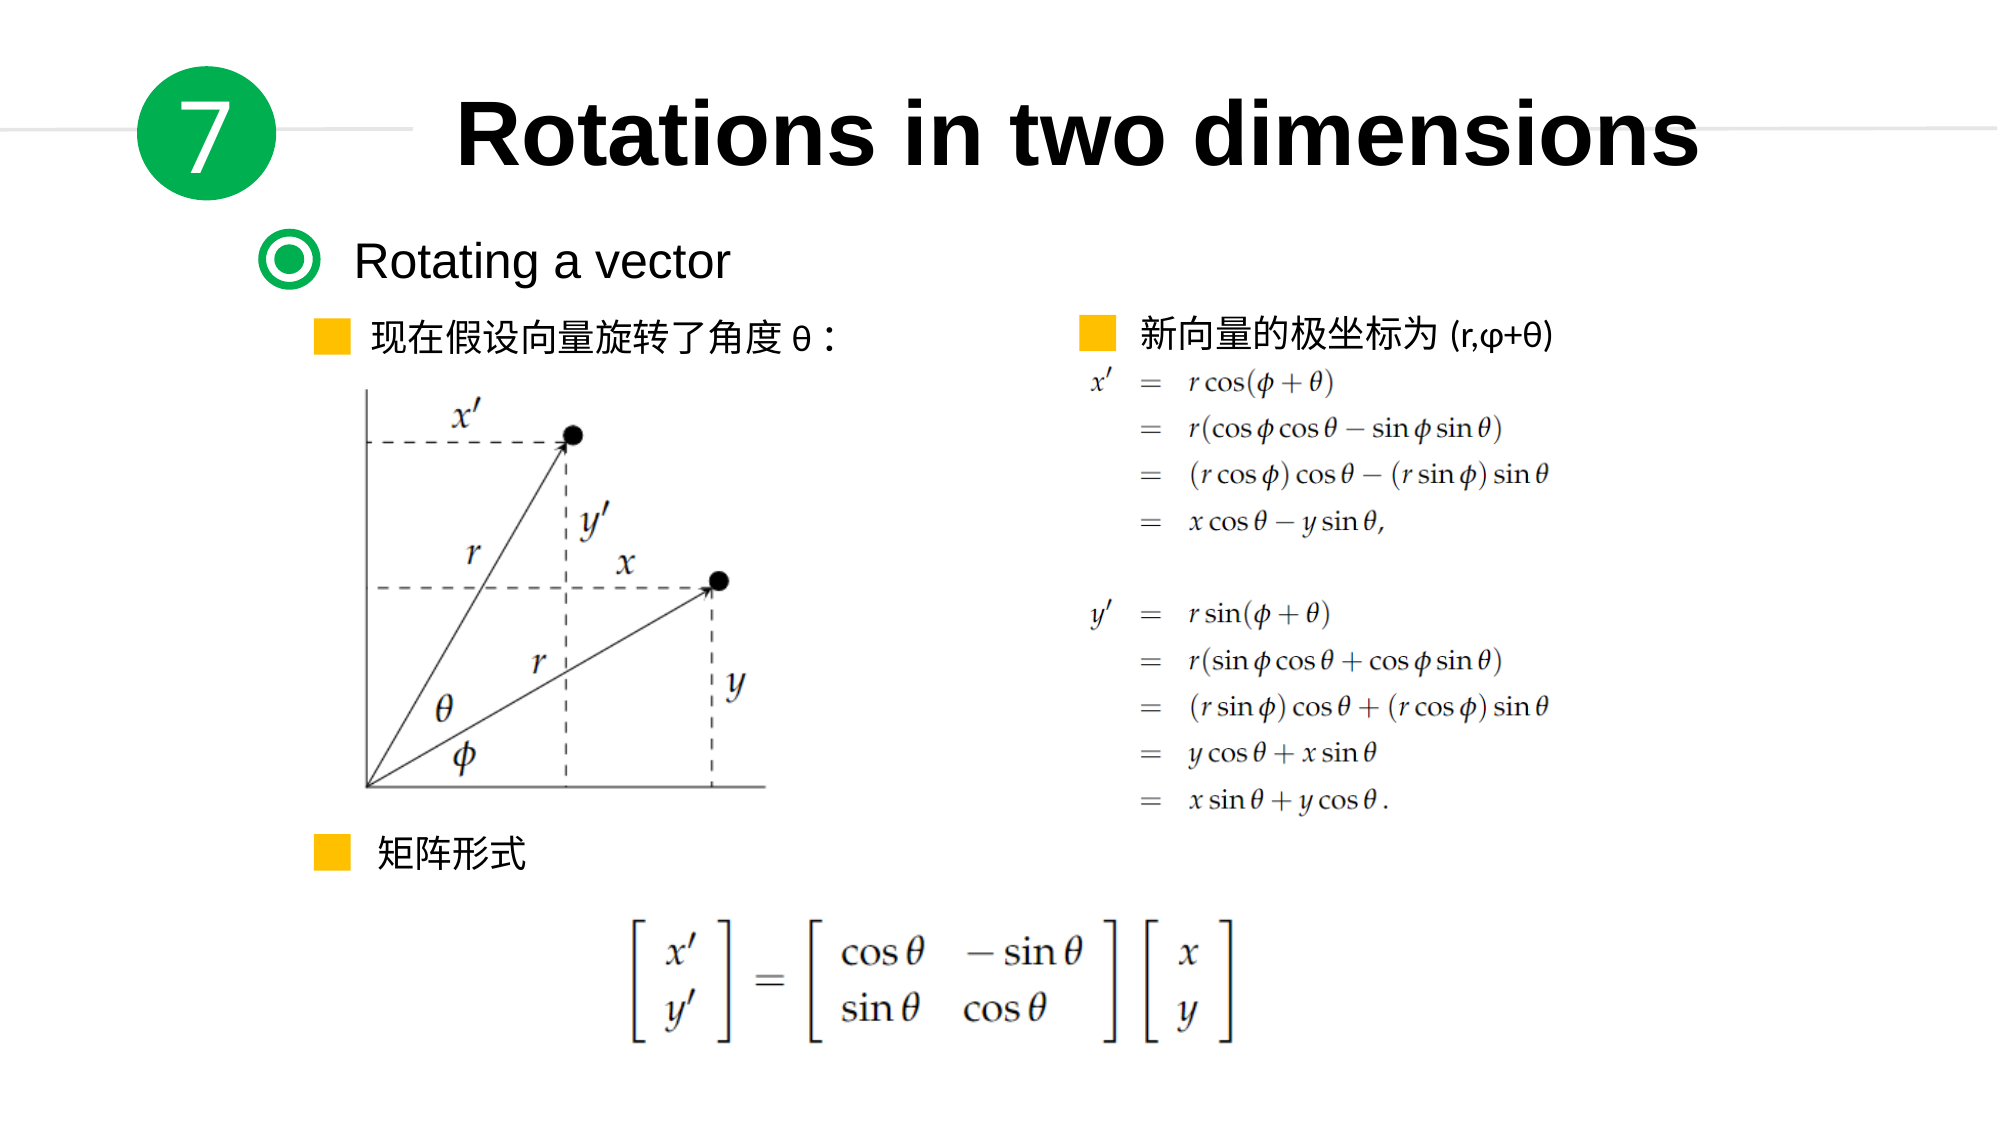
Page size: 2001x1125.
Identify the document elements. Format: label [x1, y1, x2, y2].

picture [1057, 356, 1571, 827]
text_box [0, 66, 1998, 201]
text_box [1079, 302, 1568, 356]
picture [338, 371, 822, 811]
text_box [313, 822, 544, 883]
picture [621, 883, 1256, 1073]
text_box [262, 221, 1538, 298]
text_box [313, 306, 867, 367]
